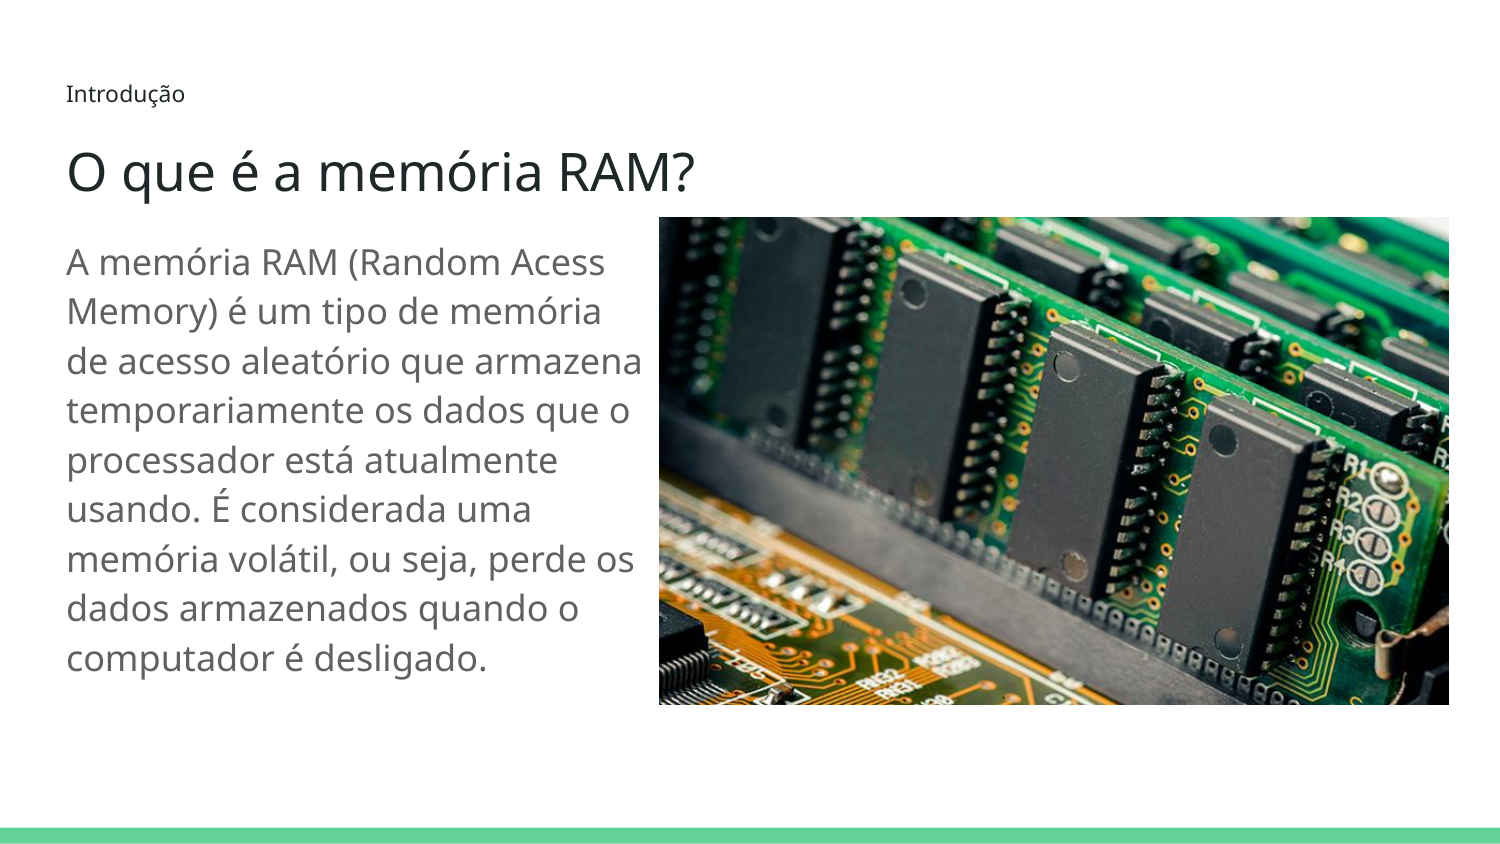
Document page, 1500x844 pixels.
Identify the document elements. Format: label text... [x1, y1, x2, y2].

picture [658, 217, 1450, 705]
title O que é a memória RAM? [51, 123, 1449, 217]
list A memória RAM (Random Acess Memory) é um tipo de memória de acesso aleatório que armazena temporariamente os dados que o processador está atualmente usando. É considerada uma memória volátil, ou seja, perde os dados armazenados quando o computador é desligado. [51, 217, 657, 705]
text_box Introdução [51, 65, 478, 121]
